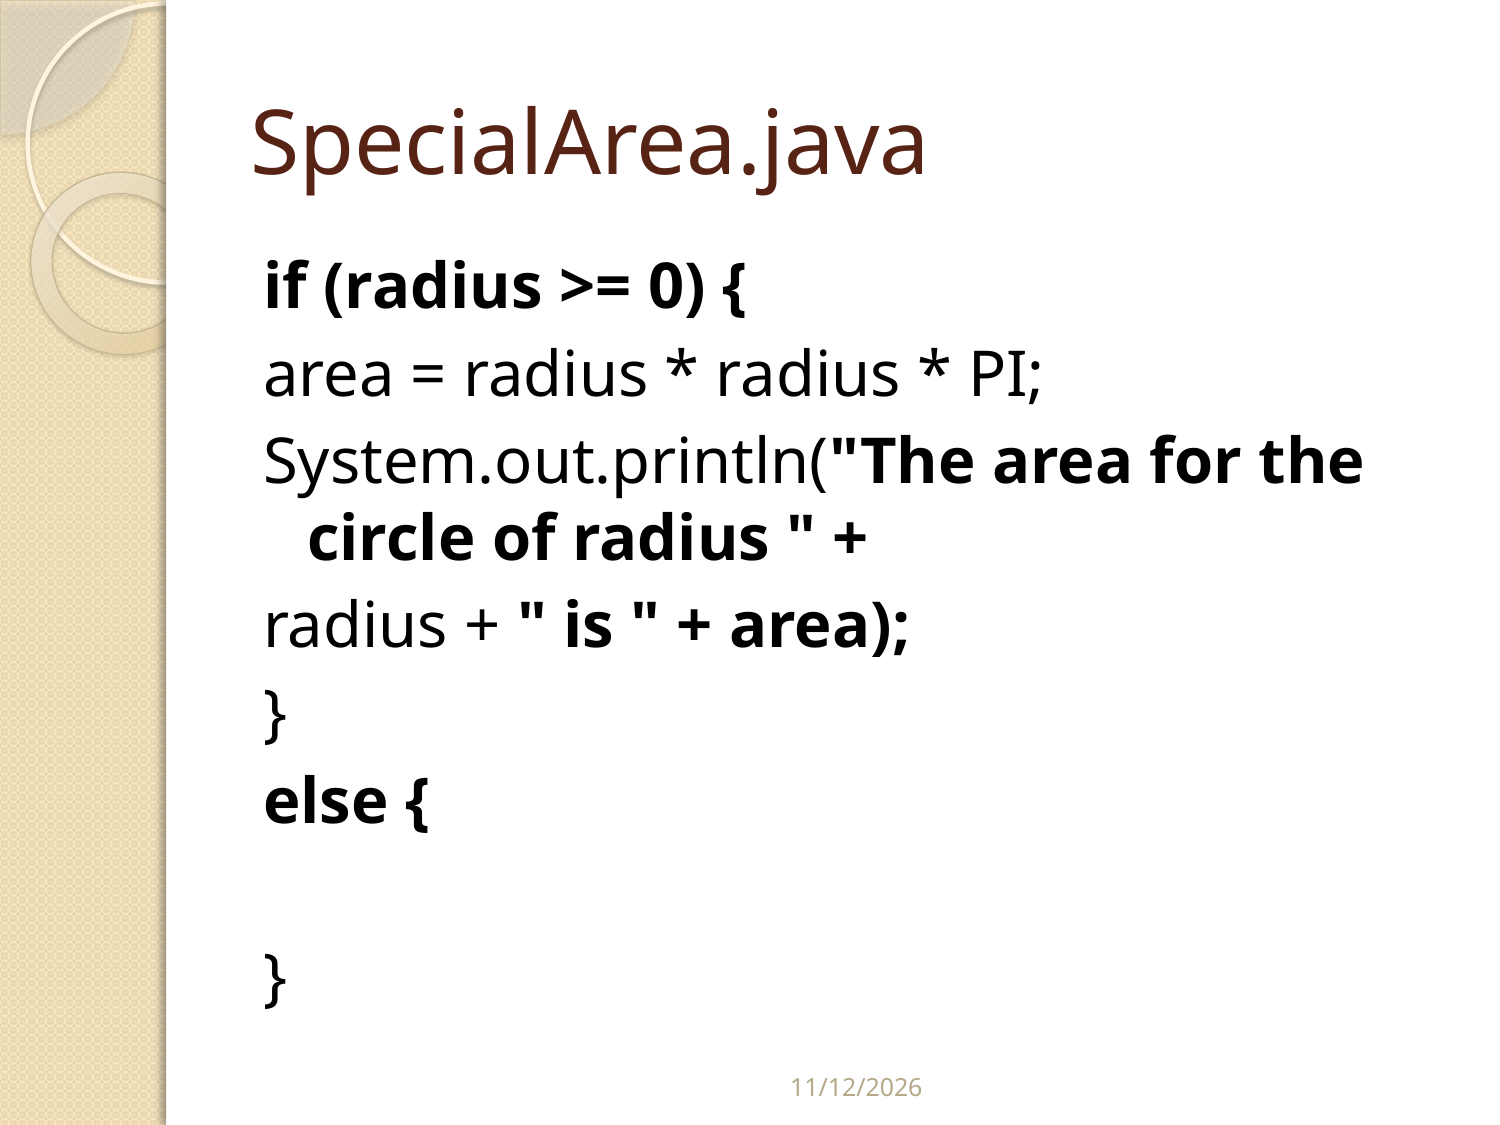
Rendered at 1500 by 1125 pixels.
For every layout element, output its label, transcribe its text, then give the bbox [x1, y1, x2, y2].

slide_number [587, 1034, 938, 1113]
title SpecialArea.java [235, 45, 1466, 233]
list if (radius >= 0) { area = radius * radius * PI; System.out.println("The area for the circle of radius " + radius + " is " + area); } else { } [235, 237, 1466, 1025]
